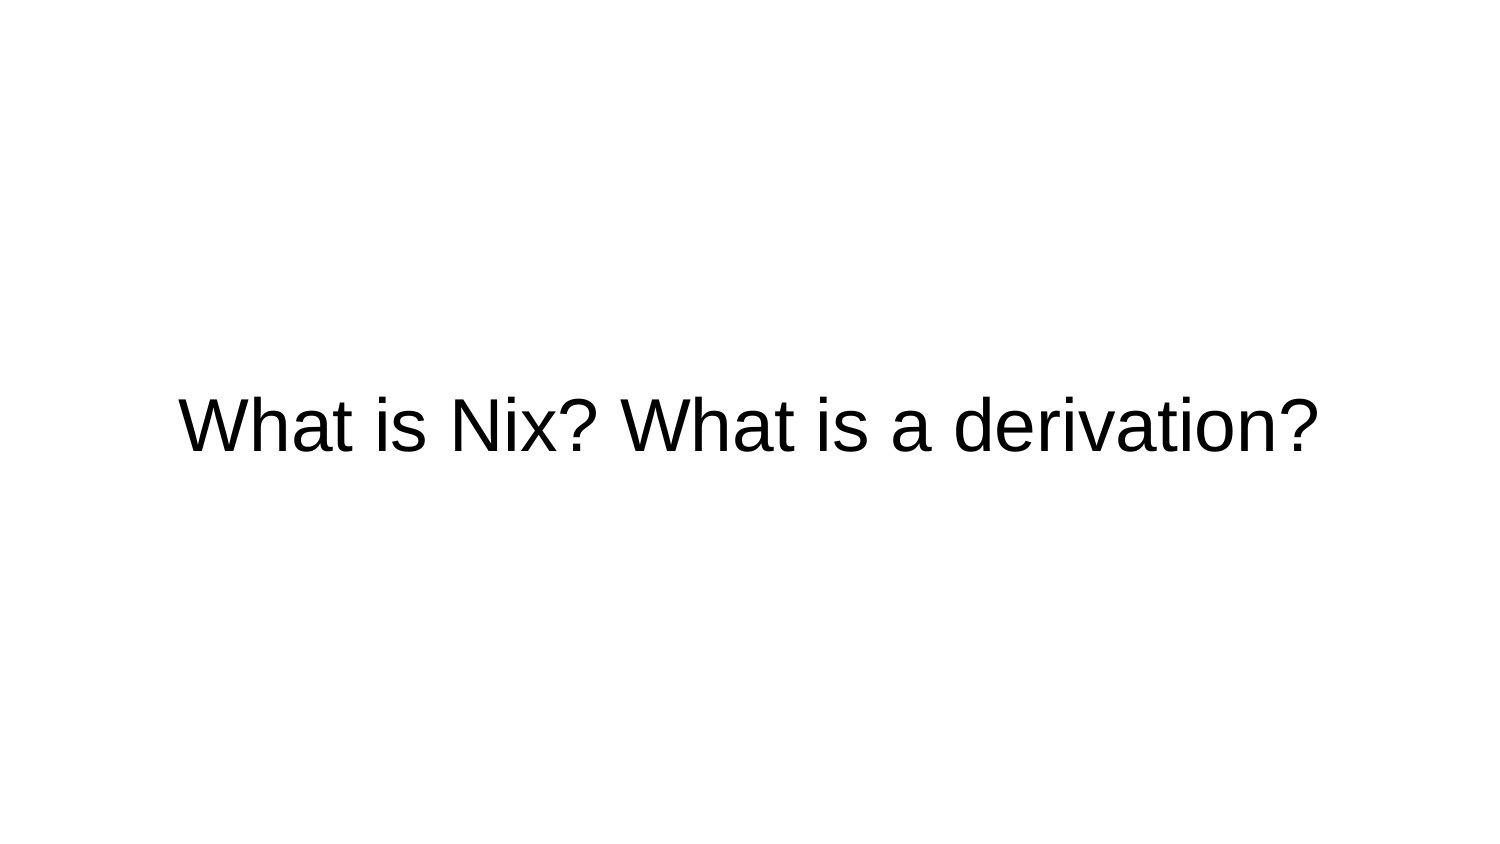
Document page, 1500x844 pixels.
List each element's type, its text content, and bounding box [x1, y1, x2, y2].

title What is Nix? What is a derivation? [51, 352, 1449, 491]
